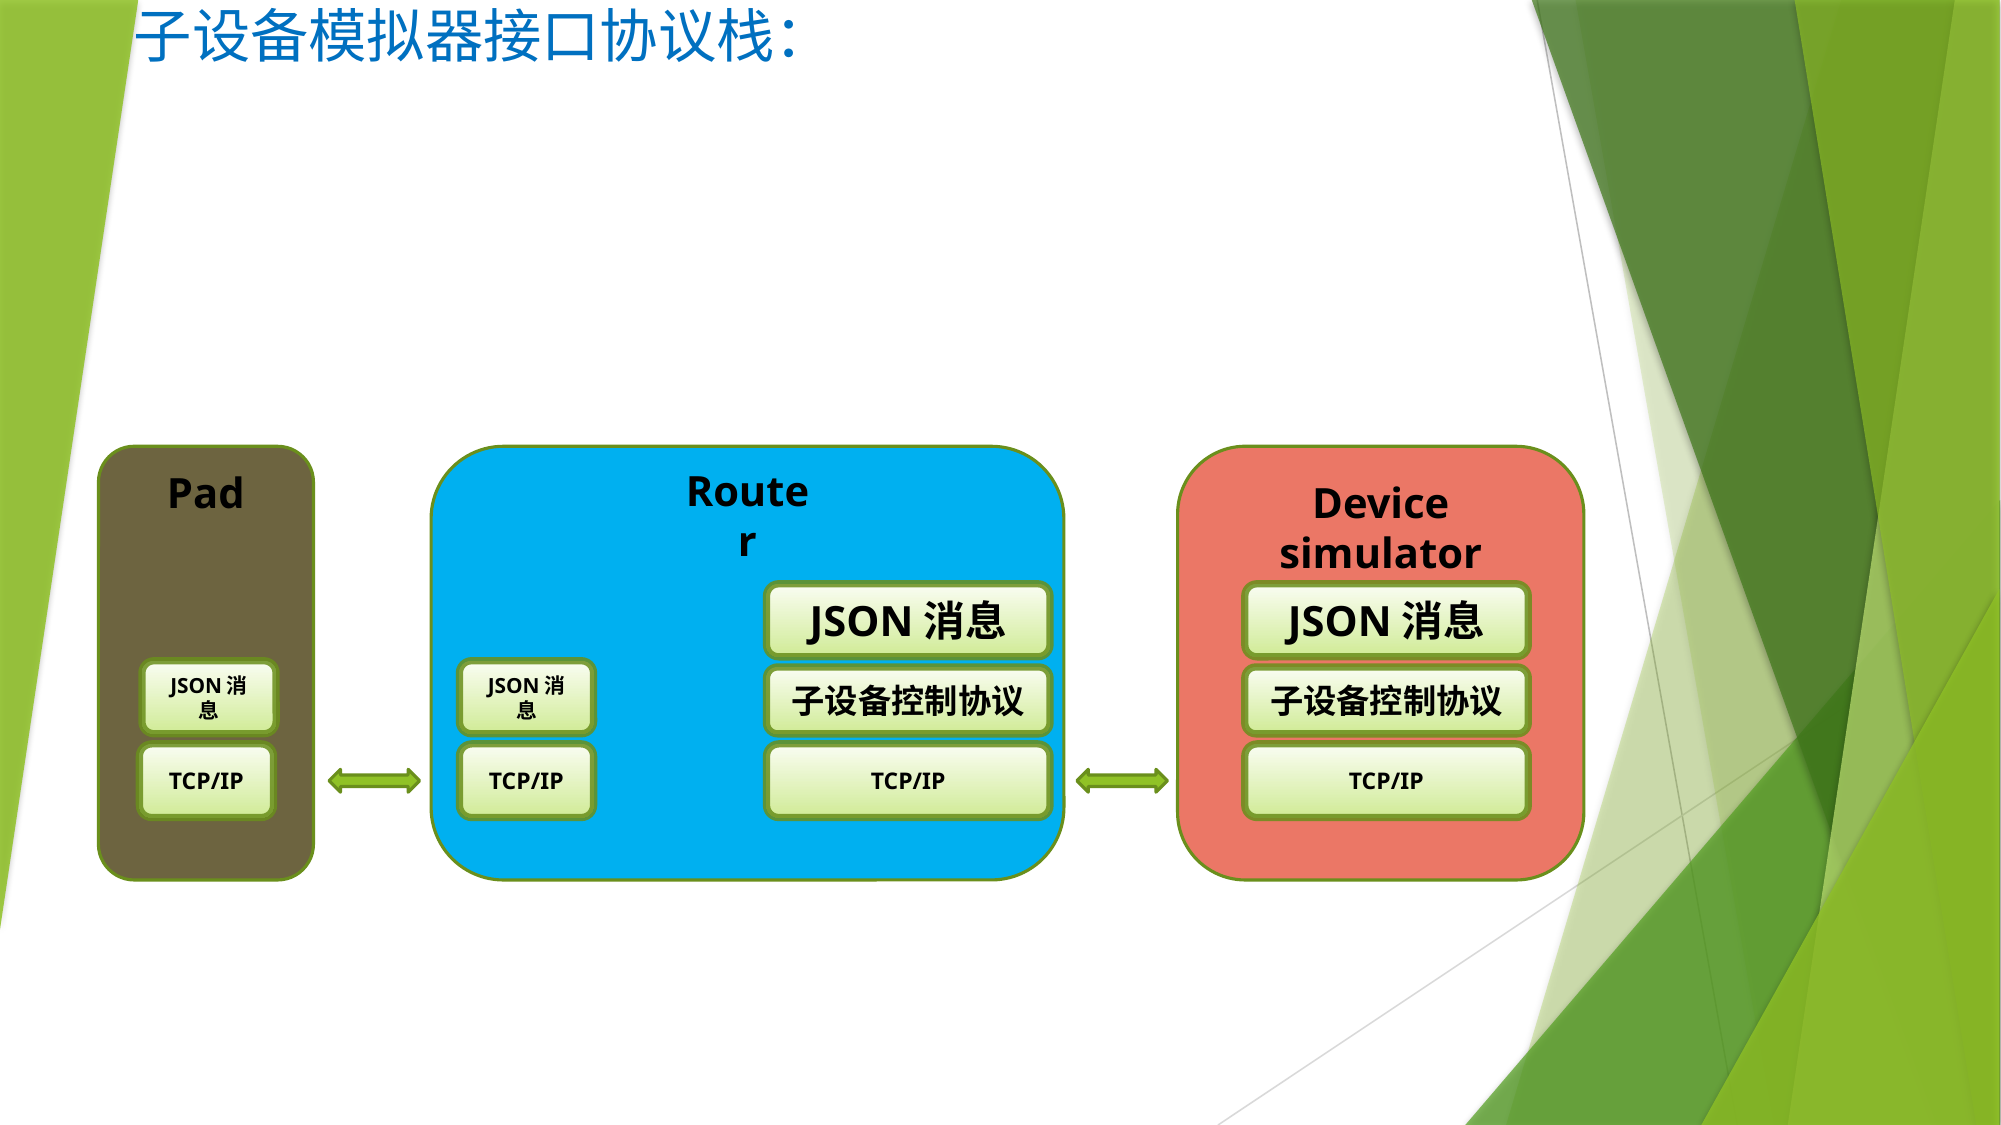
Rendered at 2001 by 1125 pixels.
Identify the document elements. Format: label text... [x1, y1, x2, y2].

text_box JSON消息 [764, 582, 1052, 659]
text_box TCP/IP [457, 742, 596, 820]
text_box [1075, 767, 1169, 794]
text_box JSON消息 [140, 659, 278, 736]
text_box JSON消息 [457, 659, 596, 736]
text_box [429, 444, 1066, 882]
text_box Pad [132, 459, 279, 525]
text_box [96, 444, 316, 882]
text_box [327, 767, 421, 794]
text_box TCP/IP [1243, 742, 1530, 820]
text_box 子设备模拟器接口协议栈： [119, 0, 1105, 77]
text_box JSON消息 [1243, 585, 1530, 659]
text_box Router [661, 457, 834, 573]
text_box [1175, 444, 1586, 882]
text_box TCP/IP [137, 742, 276, 820]
text_box TCP/IP [764, 742, 1052, 820]
text_box 子设备控制协议 [1243, 665, 1530, 736]
text_box 子设备控制协议 [764, 665, 1052, 736]
text_box Device simulator [1195, 469, 1567, 585]
